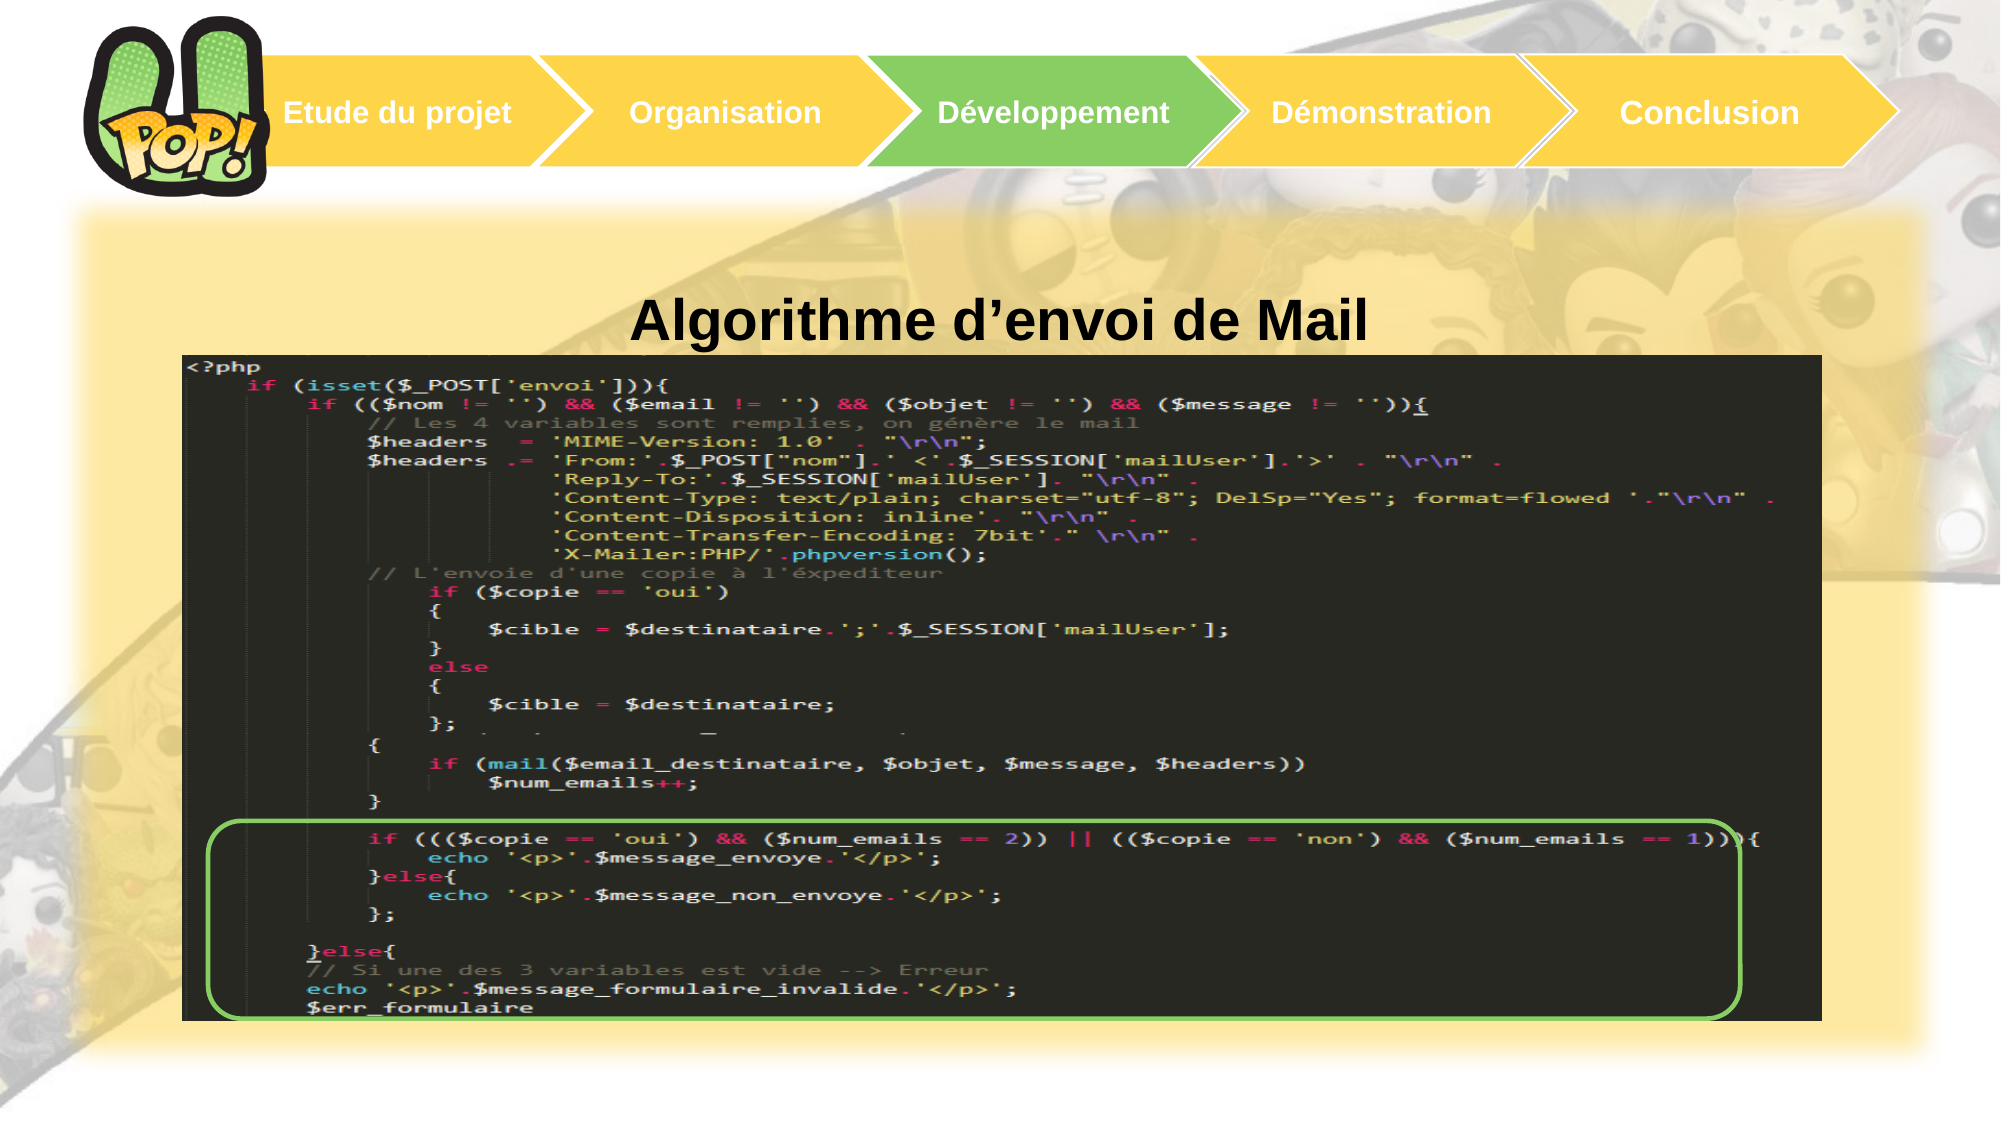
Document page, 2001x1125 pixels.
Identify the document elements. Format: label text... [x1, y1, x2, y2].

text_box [53, 0, 1900, 221]
picture [182, 355, 1822, 1021]
text_box [98, 229, 1906, 1035]
text_box Algorithme d’envoi de Mail [178, 274, 1822, 360]
picture [0, 0, 2001, 1125]
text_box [95, 226, 1909, 1038]
